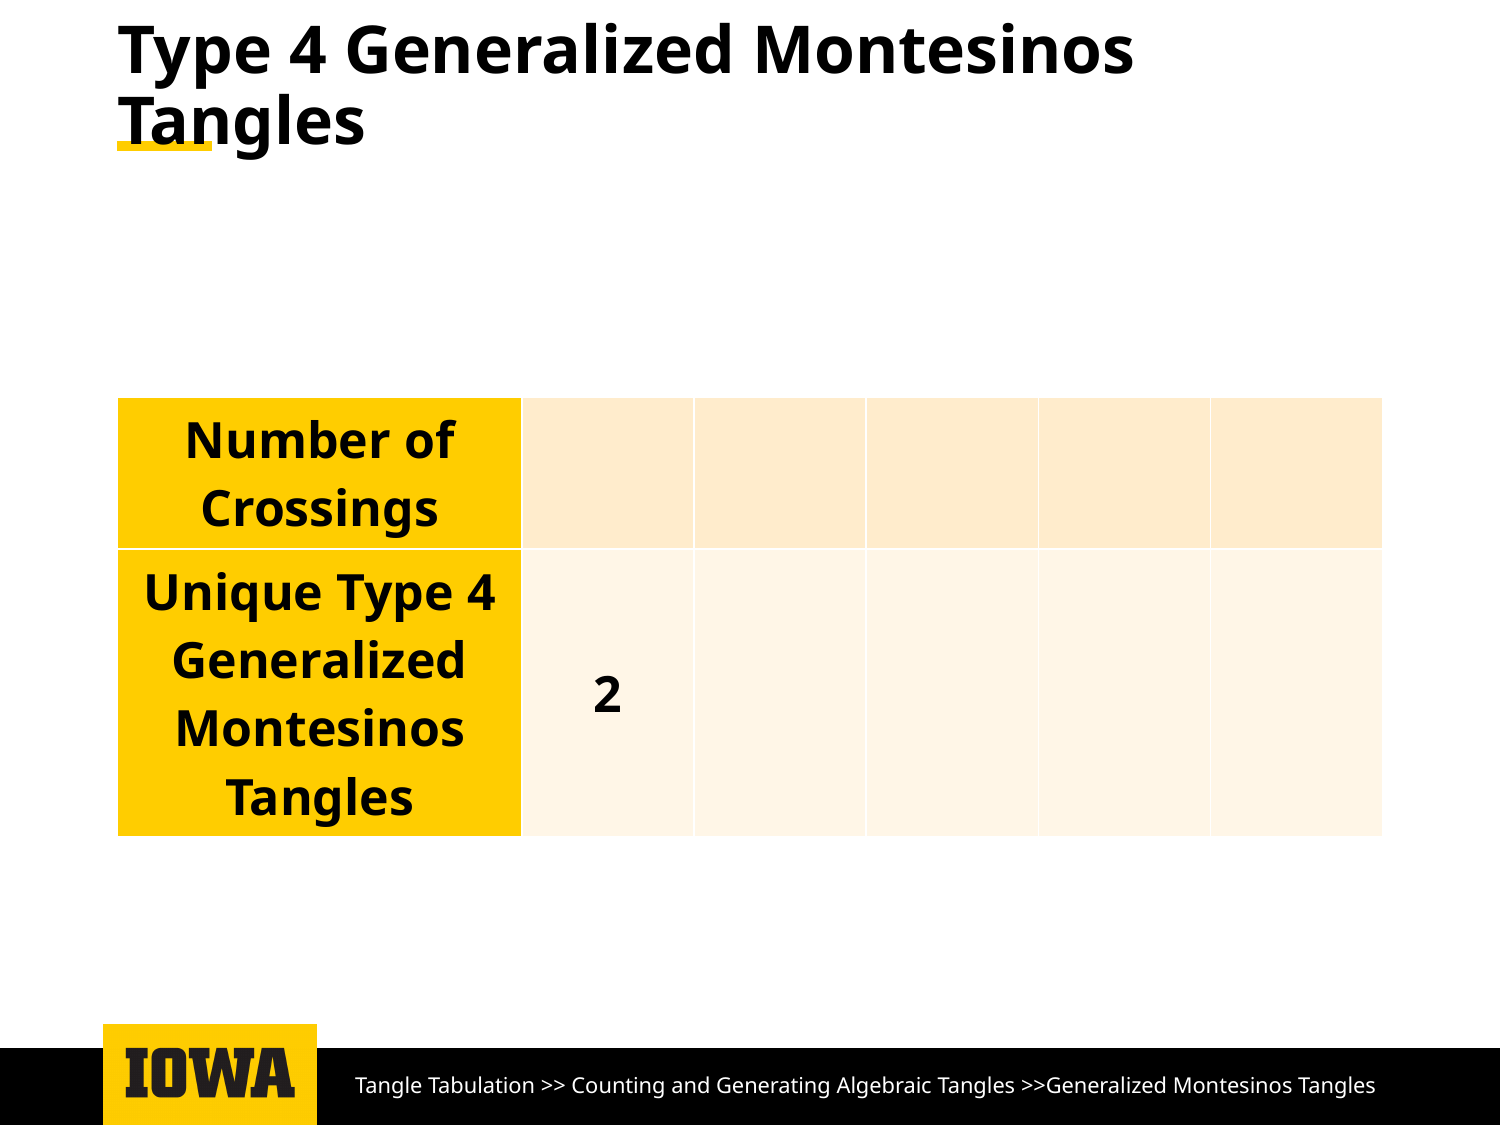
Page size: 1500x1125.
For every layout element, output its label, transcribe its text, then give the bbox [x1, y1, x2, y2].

footer Tangle Tabulation >> Counting and Generating Algebraic Tangles >>Generalized Montesinos Tangles [340, 1056, 1409, 1117]
title Type 4 Generalized Montesinos Tangles [117, 16, 1383, 159]
picture [103, 1024, 317, 1125]
